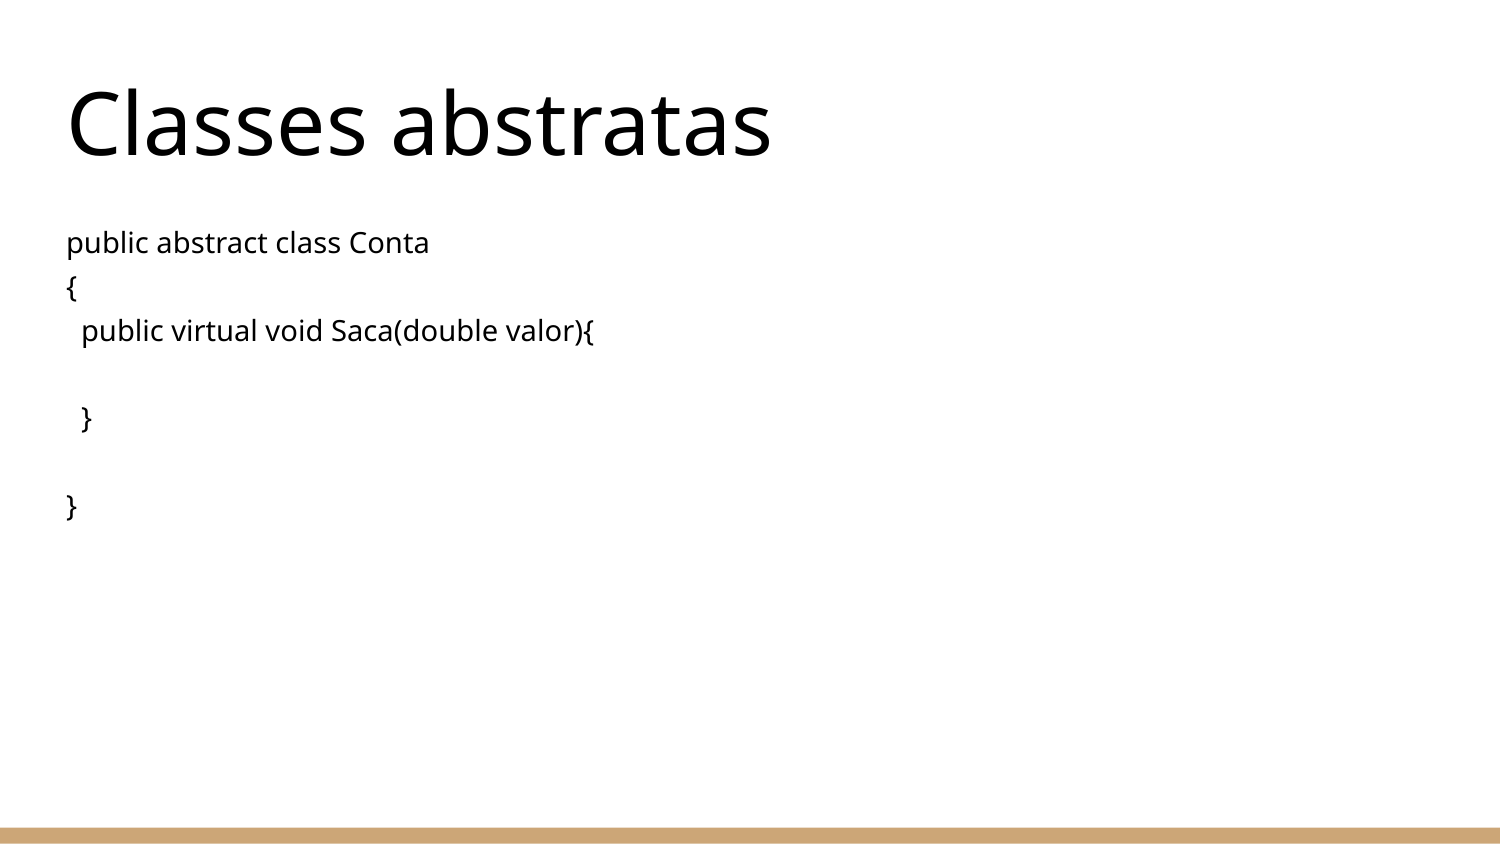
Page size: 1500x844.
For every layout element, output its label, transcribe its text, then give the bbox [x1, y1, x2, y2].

title Classes abstratas [51, 51, 1449, 189]
list public abstract class Conta { public virtual void Saca(double valor){ } } [51, 200, 1449, 752]
